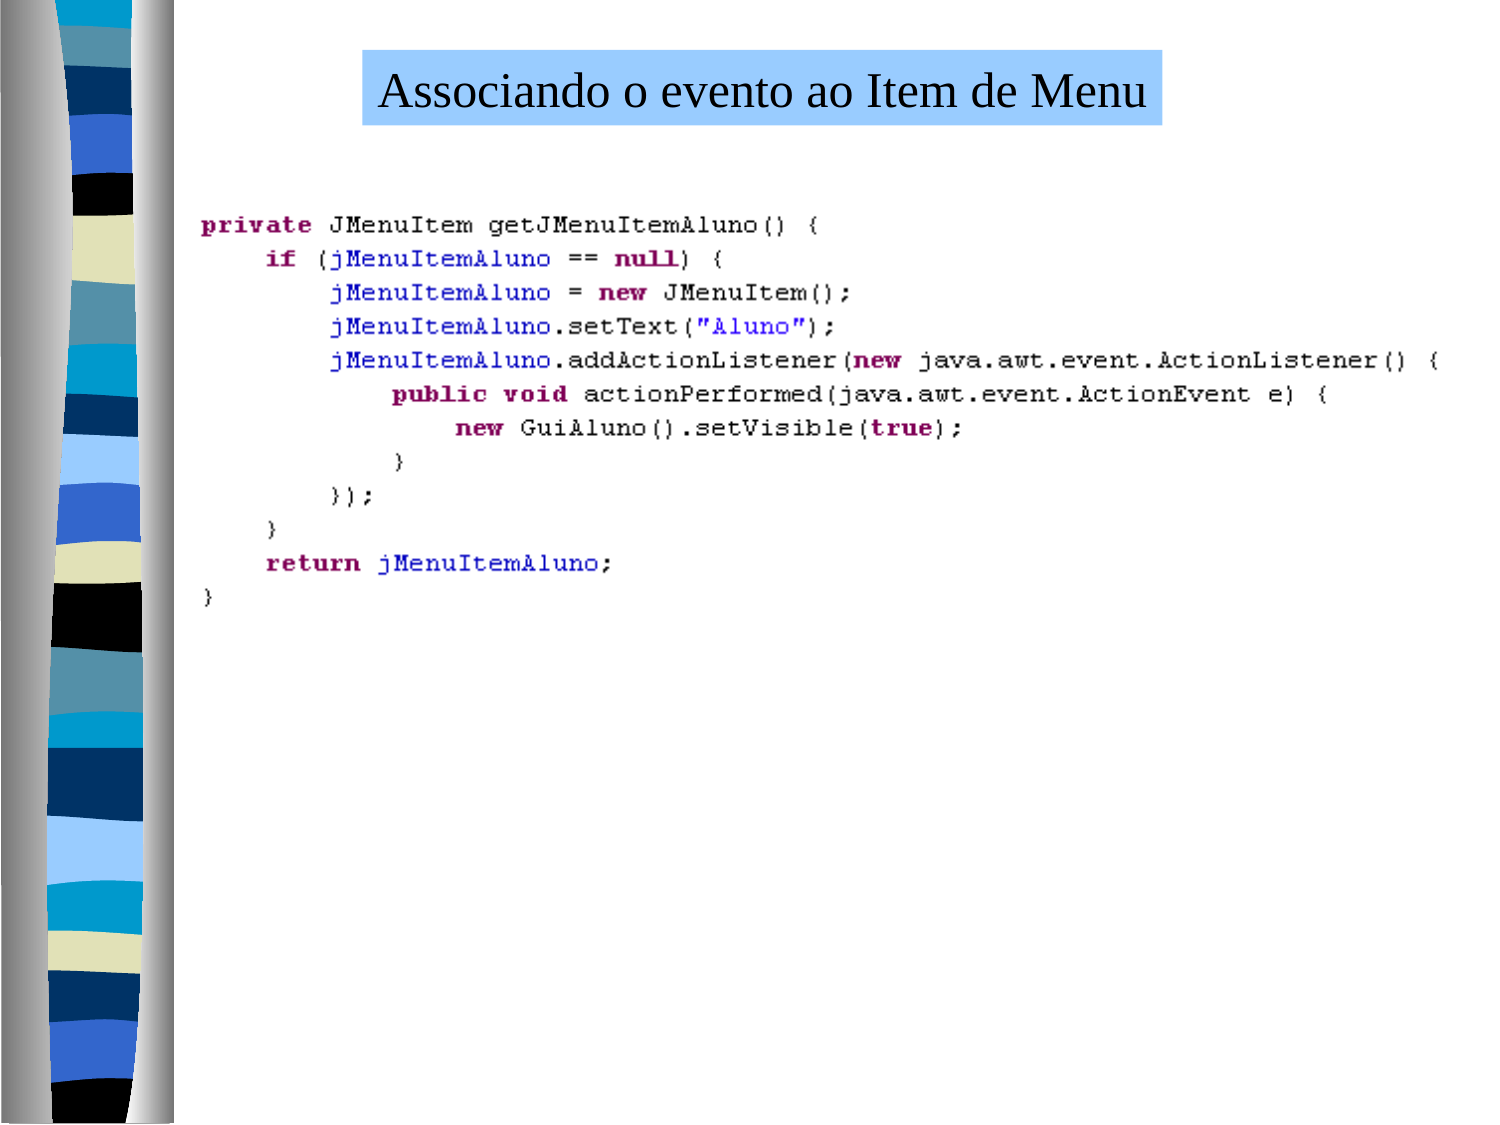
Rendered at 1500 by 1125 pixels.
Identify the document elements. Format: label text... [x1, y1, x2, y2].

text_box Associando o evento ao Item de Menu [362, 49, 1163, 126]
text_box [174, 203, 1463, 626]
